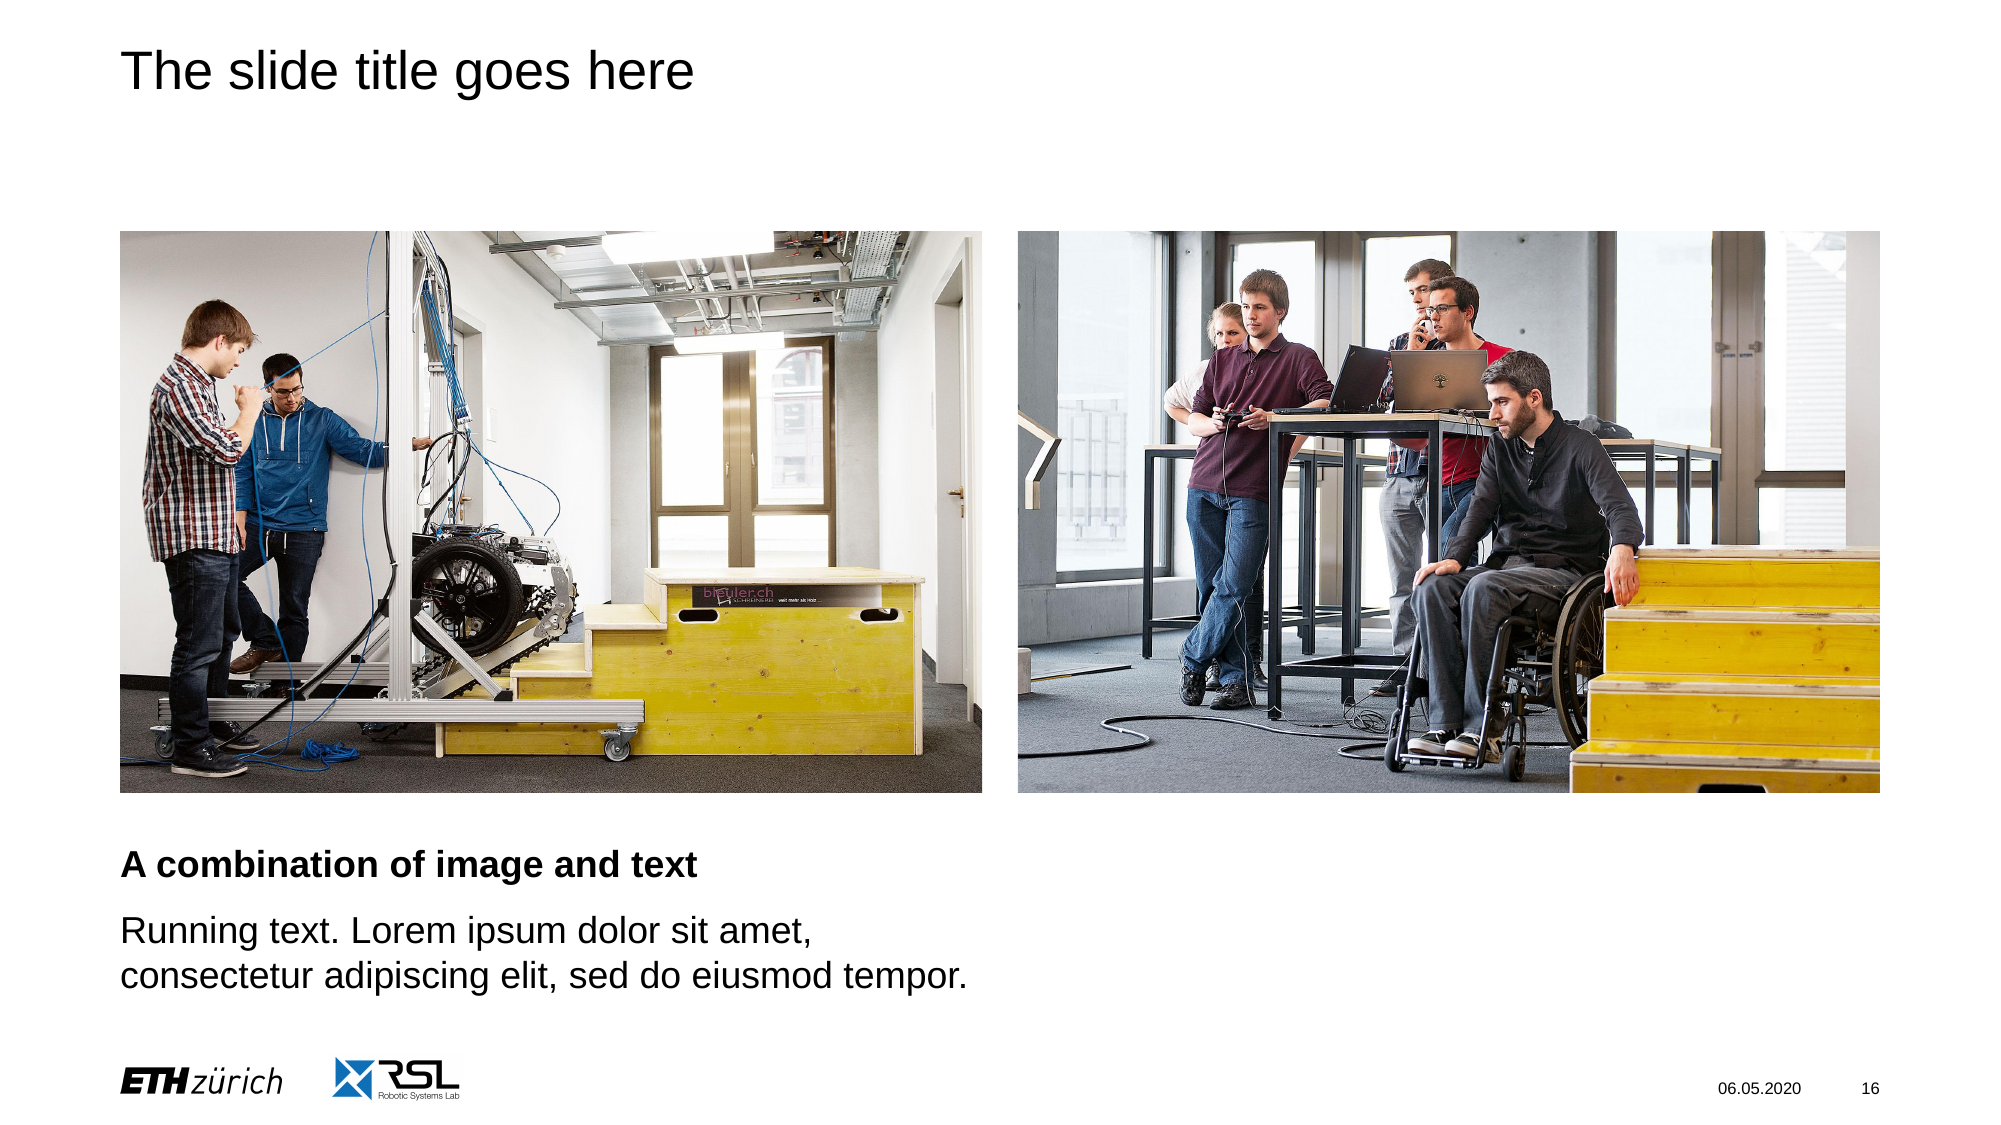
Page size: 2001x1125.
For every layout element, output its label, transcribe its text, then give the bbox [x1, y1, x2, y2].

picture [327, 1052, 464, 1106]
list A combination of image and text Running text. Lorem ipsum dolor sit amet, consectetur adipiscing elit, sed do eiusmod tempor. [120, 840, 983, 1030]
slide_number ‹#› [1827, 1069, 1880, 1106]
title The slide title goes here [120, 42, 1880, 191]
picture [119, 231, 983, 793]
picture [120, 1067, 282, 1094]
picture [1017, 231, 1881, 793]
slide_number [1718, 1069, 1819, 1106]
